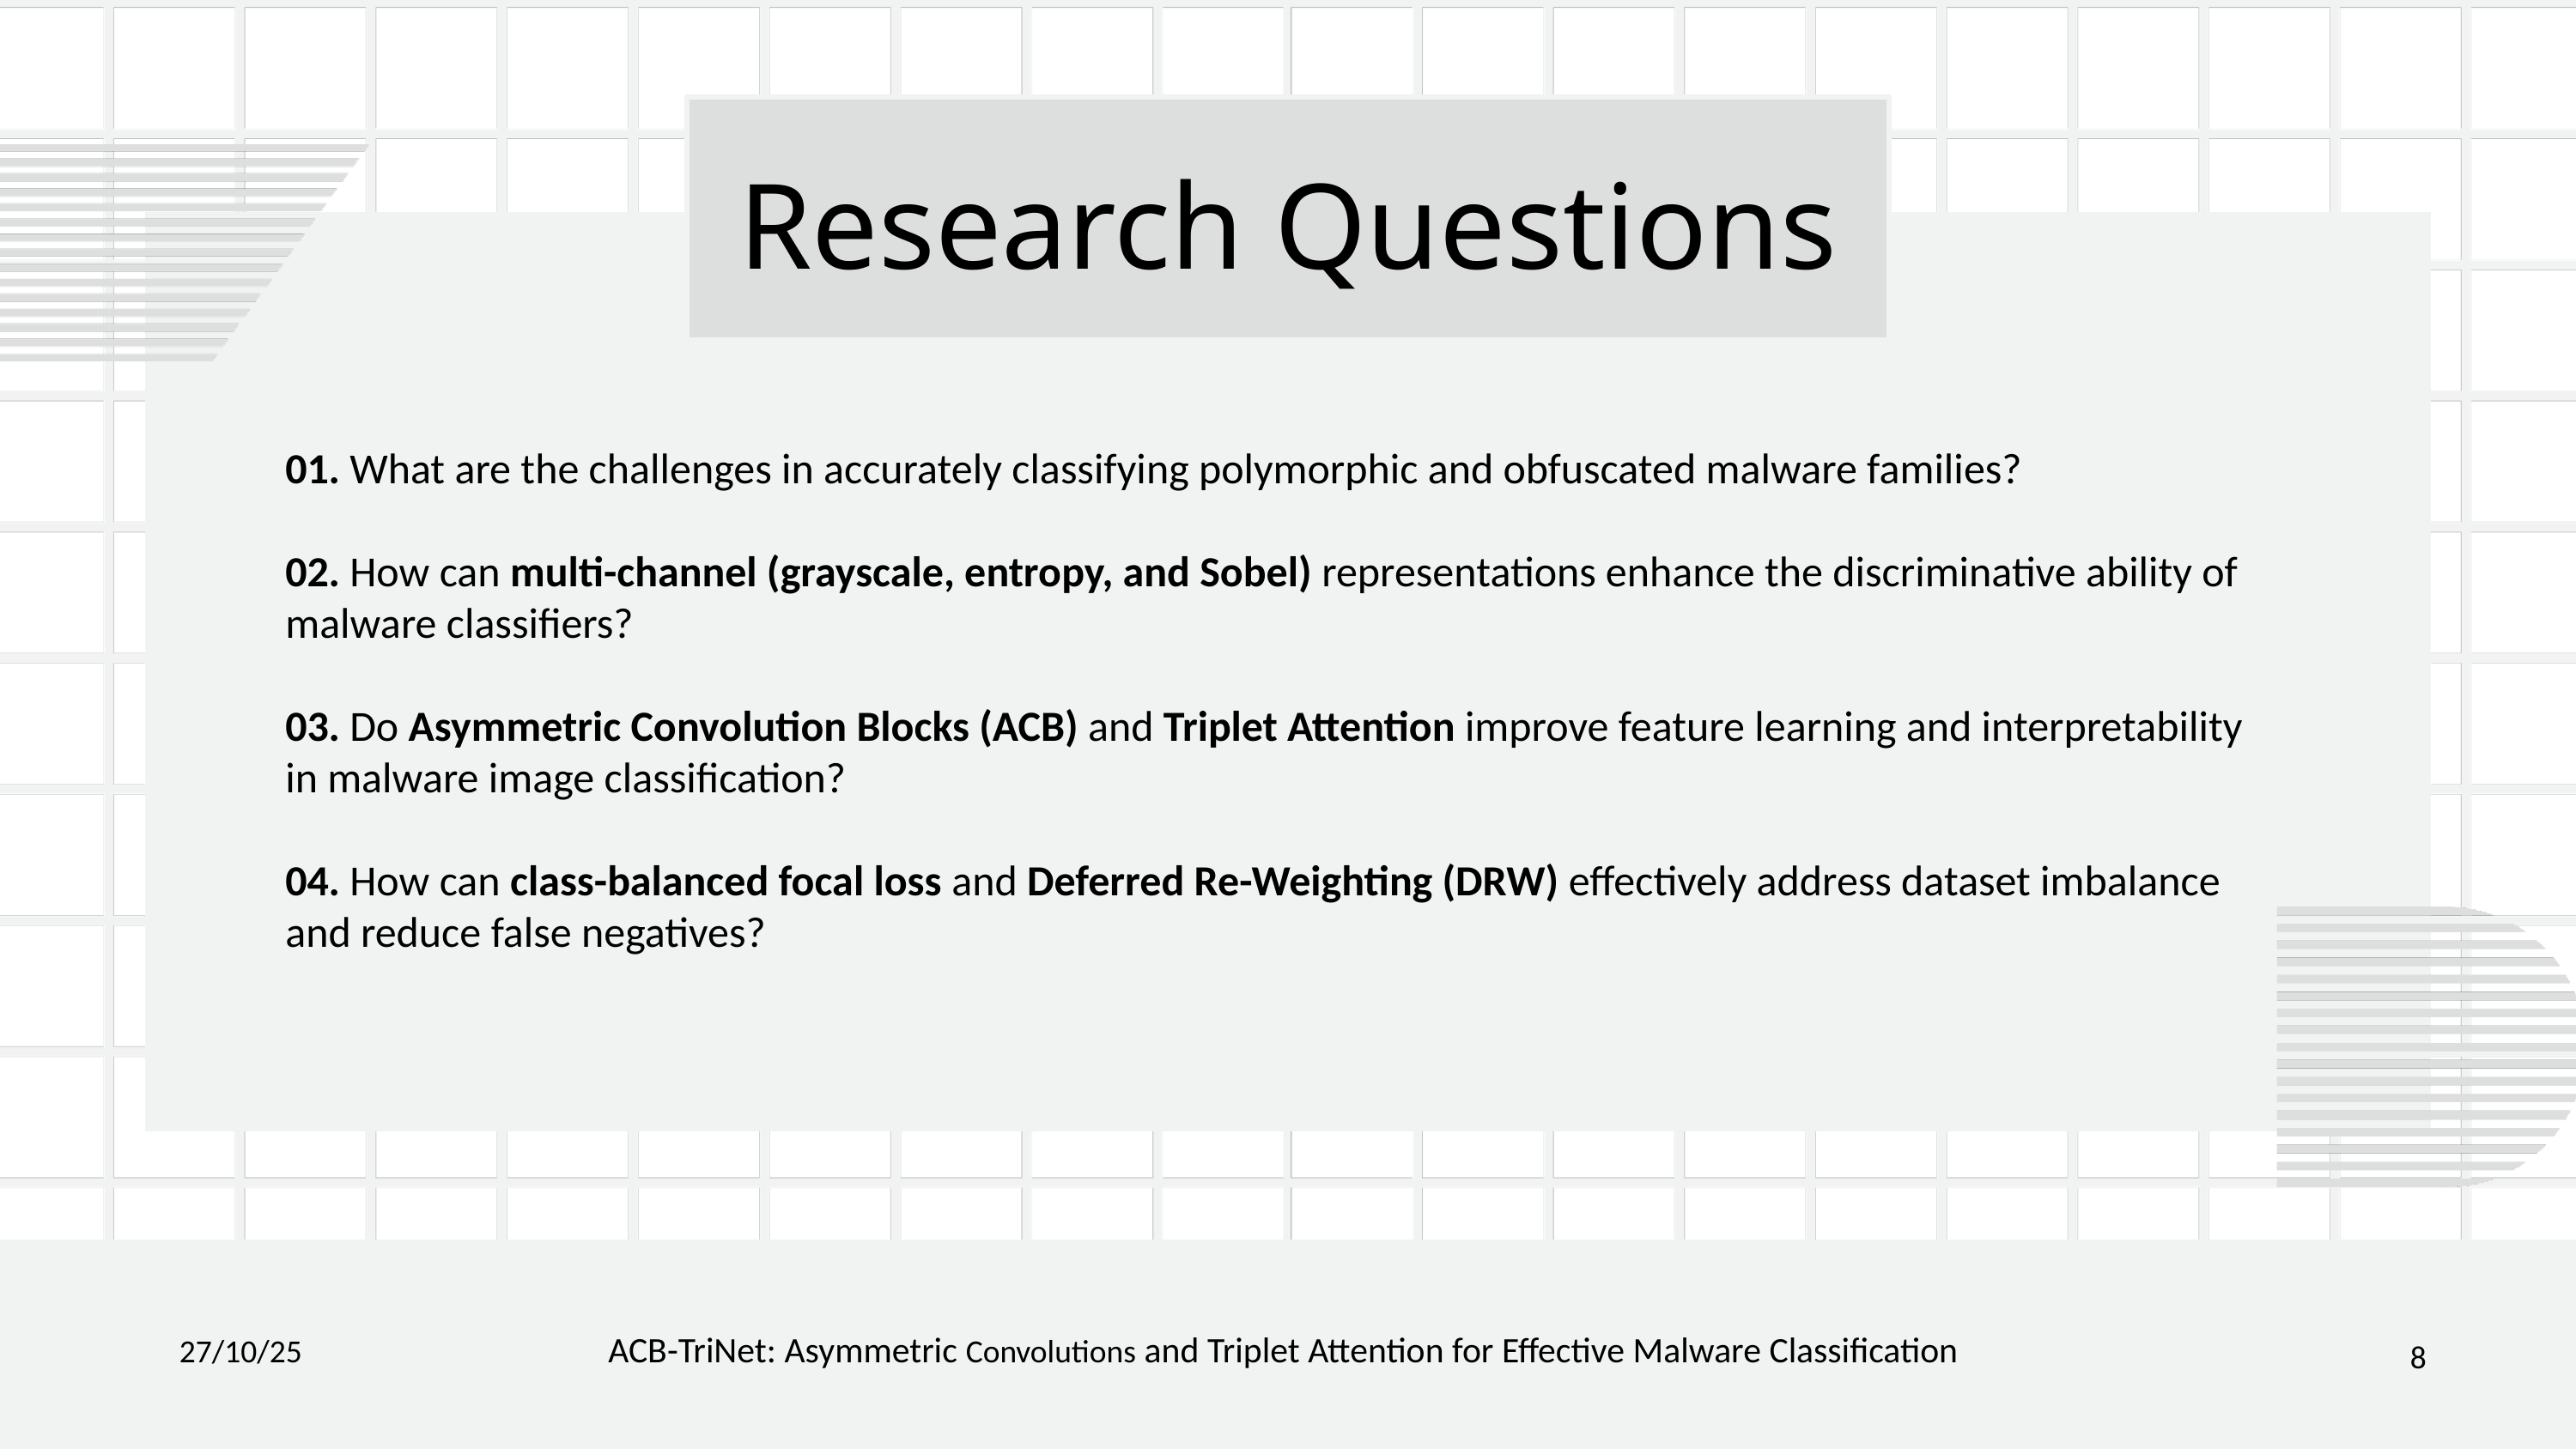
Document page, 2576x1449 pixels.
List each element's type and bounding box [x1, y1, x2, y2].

text_box [144, 211, 2432, 1131]
text_box [0, 1239, 2576, 1449]
text_box [0, 0, 2576, 1236]
text_box [686, 96, 1890, 341]
